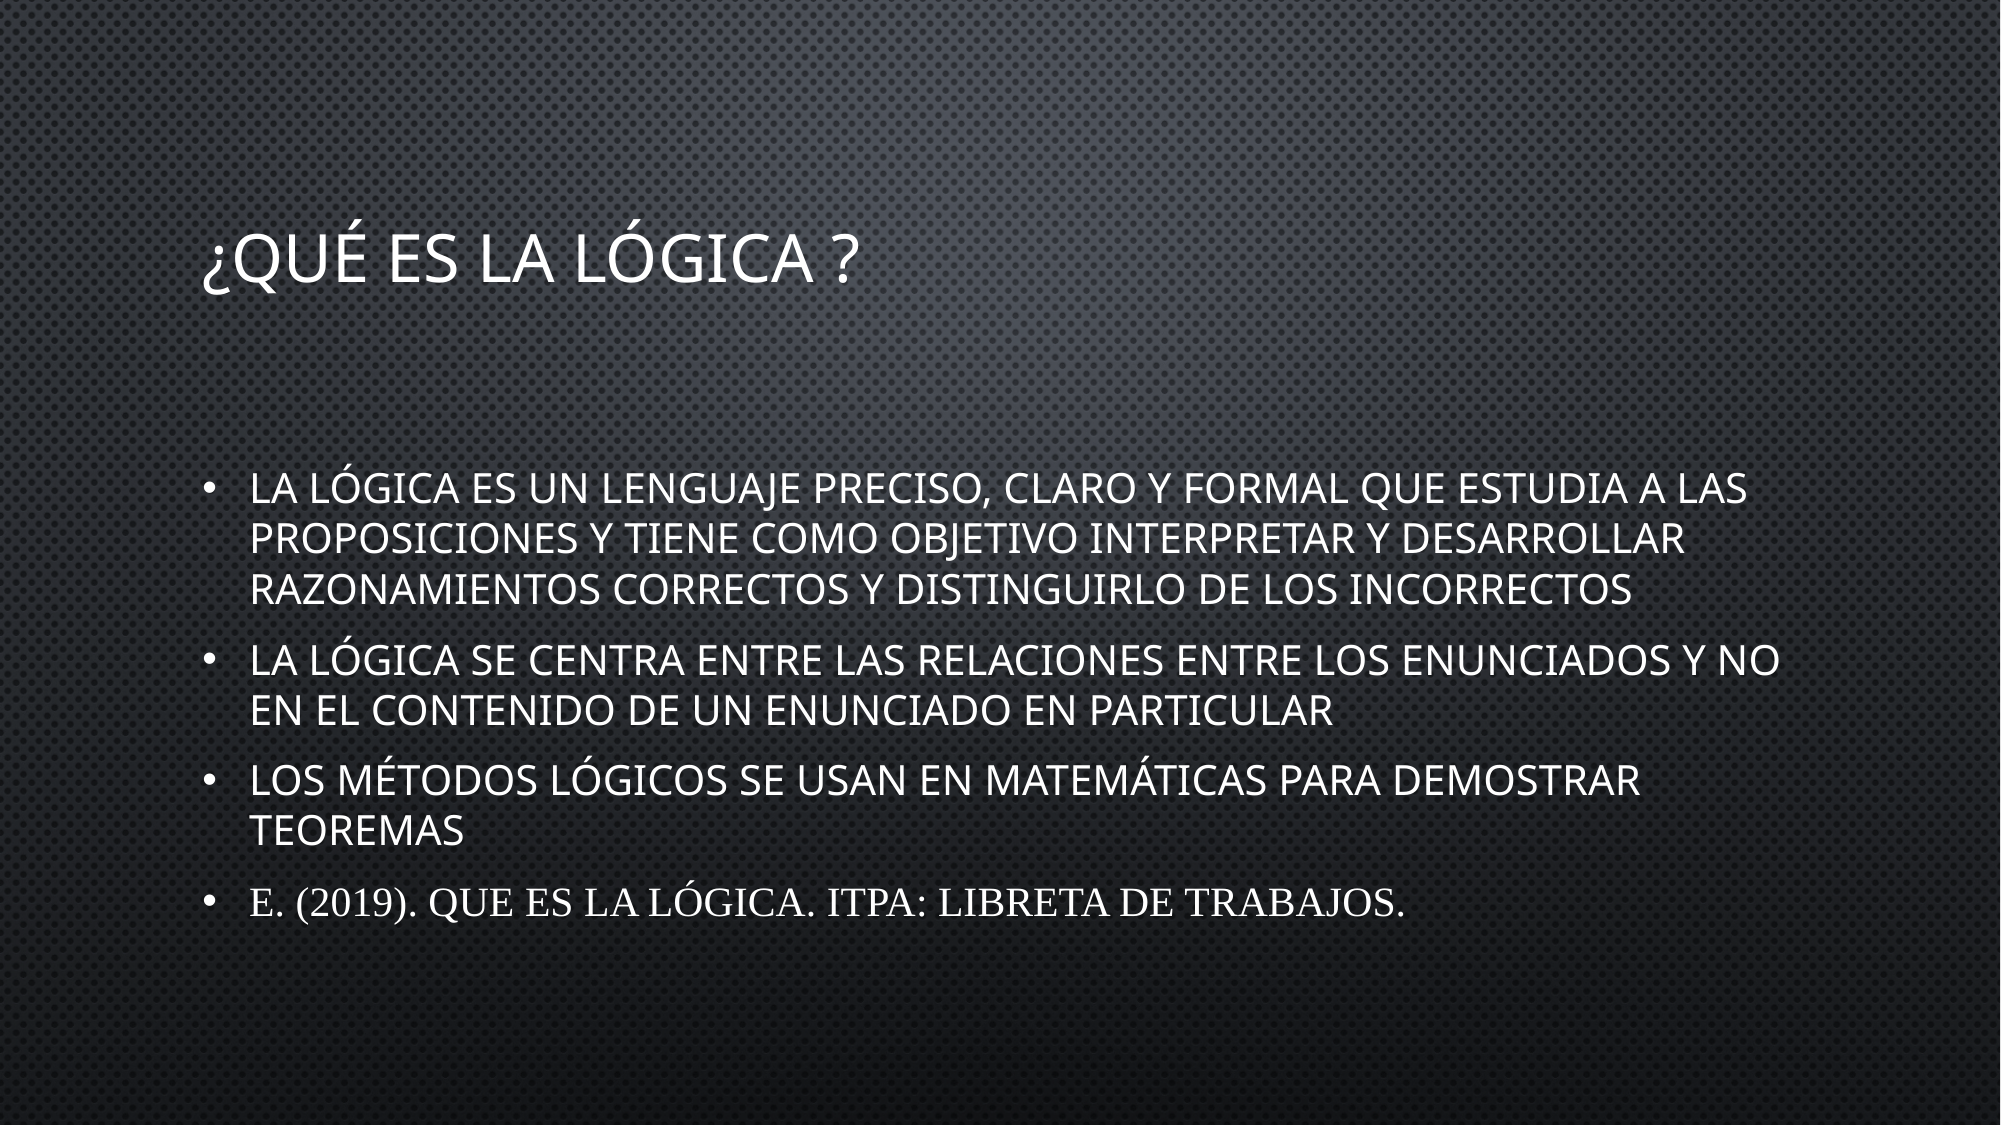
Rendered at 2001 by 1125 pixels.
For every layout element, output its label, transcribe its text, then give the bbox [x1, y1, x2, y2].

list La lógica es un lenguaje preciso, claro y formal que estudia a las Proposiciones y tiene como objetivo interpretar y desarrollar razonamientos correctos y distinguirlo de los incorrectos La lógica se centra entre las relaciones entre los enunciados y no en el contenido de un enunciado en particular Los métodos lógicos se usan en matemáticas para demostrar teoremas E. (2019). Que es la lógica. ITPA: Libreta de trabajos. [187, 437, 1813, 950]
title ¿Qué es la lógica ? [187, 99, 1813, 413]
